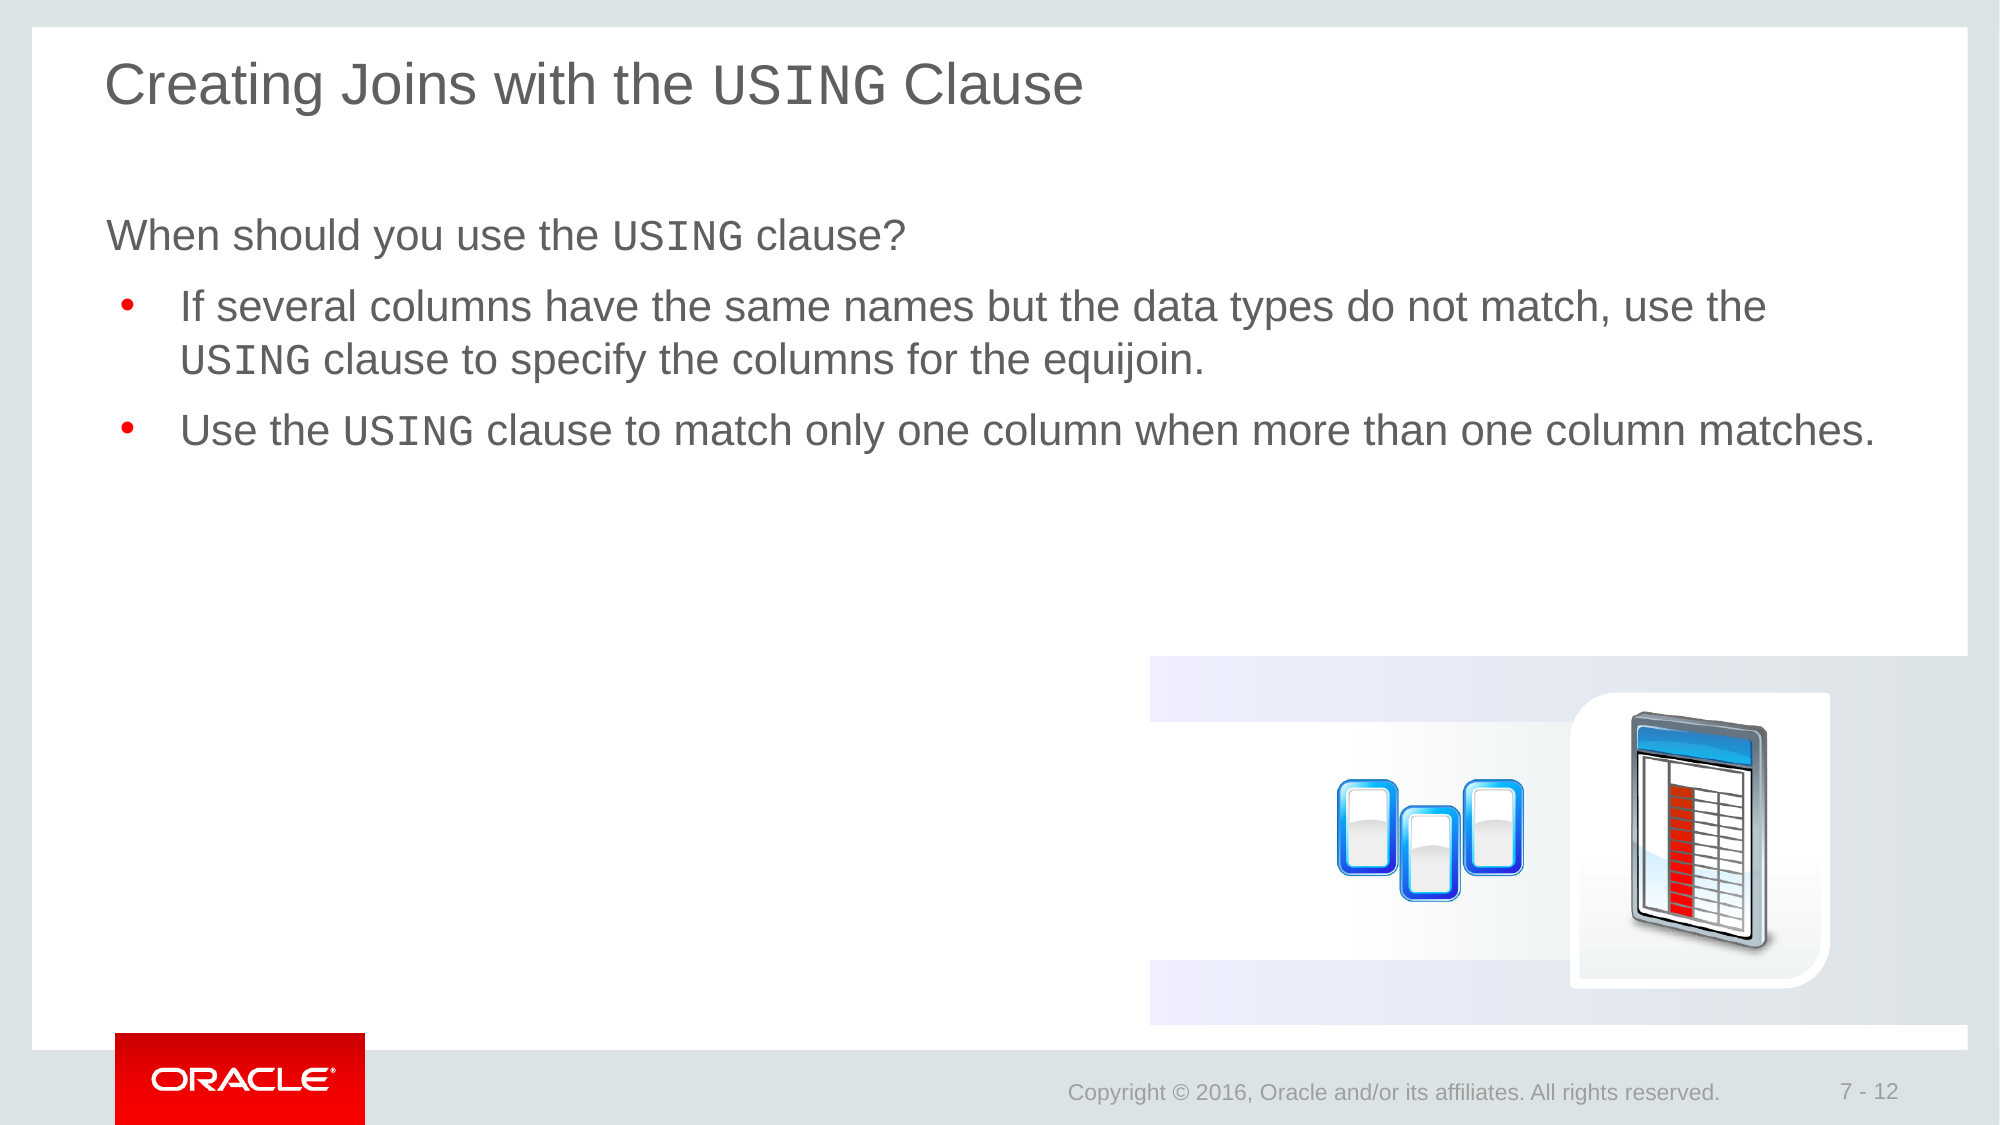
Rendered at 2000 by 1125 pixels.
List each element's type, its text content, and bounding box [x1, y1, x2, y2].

list When should you use the USING clause? If several columns have the same names but the data types do not match, use the USING clause to specify the columns for the equijoin. Use the USING clause to match only one column when more than one column matches. [101, 203, 1898, 532]
picture [115, 1033, 365, 1125]
text_box [1574, 697, 1826, 984]
text_box [1112, 722, 1574, 960]
text_box [1149, 656, 1970, 1025]
picture [1337, 779, 1524, 902]
picture [1613, 711, 1792, 970]
title Creating Joins with the USING Clause [101, 43, 1898, 188]
picture [1515, 779, 1524, 786]
